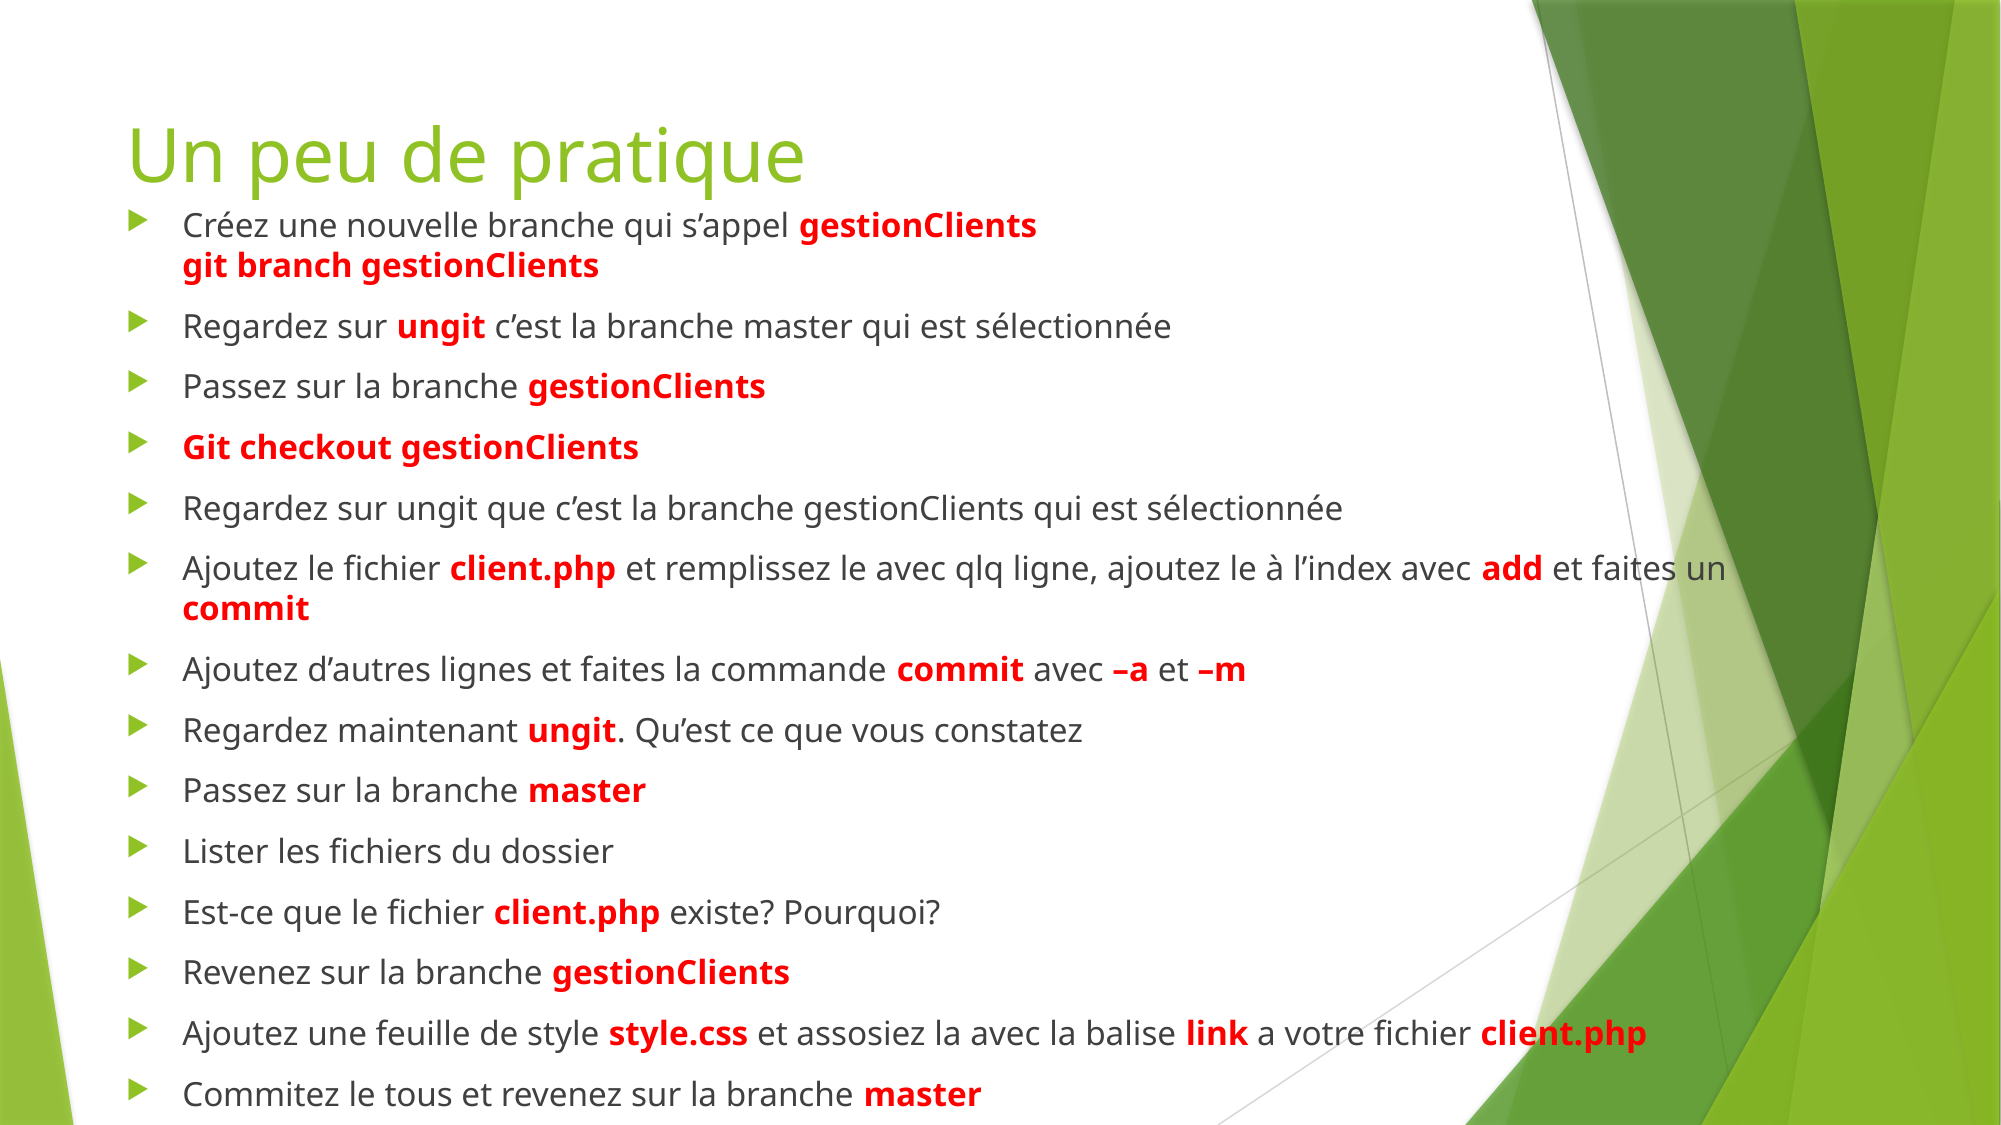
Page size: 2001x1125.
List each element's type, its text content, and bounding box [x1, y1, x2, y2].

list Créez une nouvelle branche qui s’appel gestionClients git branch gestionClients Regardez sur ungit c’est la branche master qui est sélectionnée Passez sur la branche gestionClients Git checkout gestionClients Regardez sur ungit que c’est la branche gestionClients qui est sélectionnée Ajoutez le fichier client.php et remplissez le avec qlq ligne, ajoutez le à l’index avec add et faites un commit Ajoutez d’autres lignes et faites la commande commit avec –a et –m Regardez maintenant ungit. Qu’est ce que vous constatez Passez sur la branche master Lister les fichiers du dossier Est-ce que le fichier client.php existe? Pourquoi? Revenez sur la branche gestionClients Ajoutez une feuille de style style.css et assosiez la avec la balise link a votre fichier client.php Commitez le tous et revenez sur la branche master [111, 196, 1805, 1125]
title Un peu de pratique [111, 99, 1522, 196]
